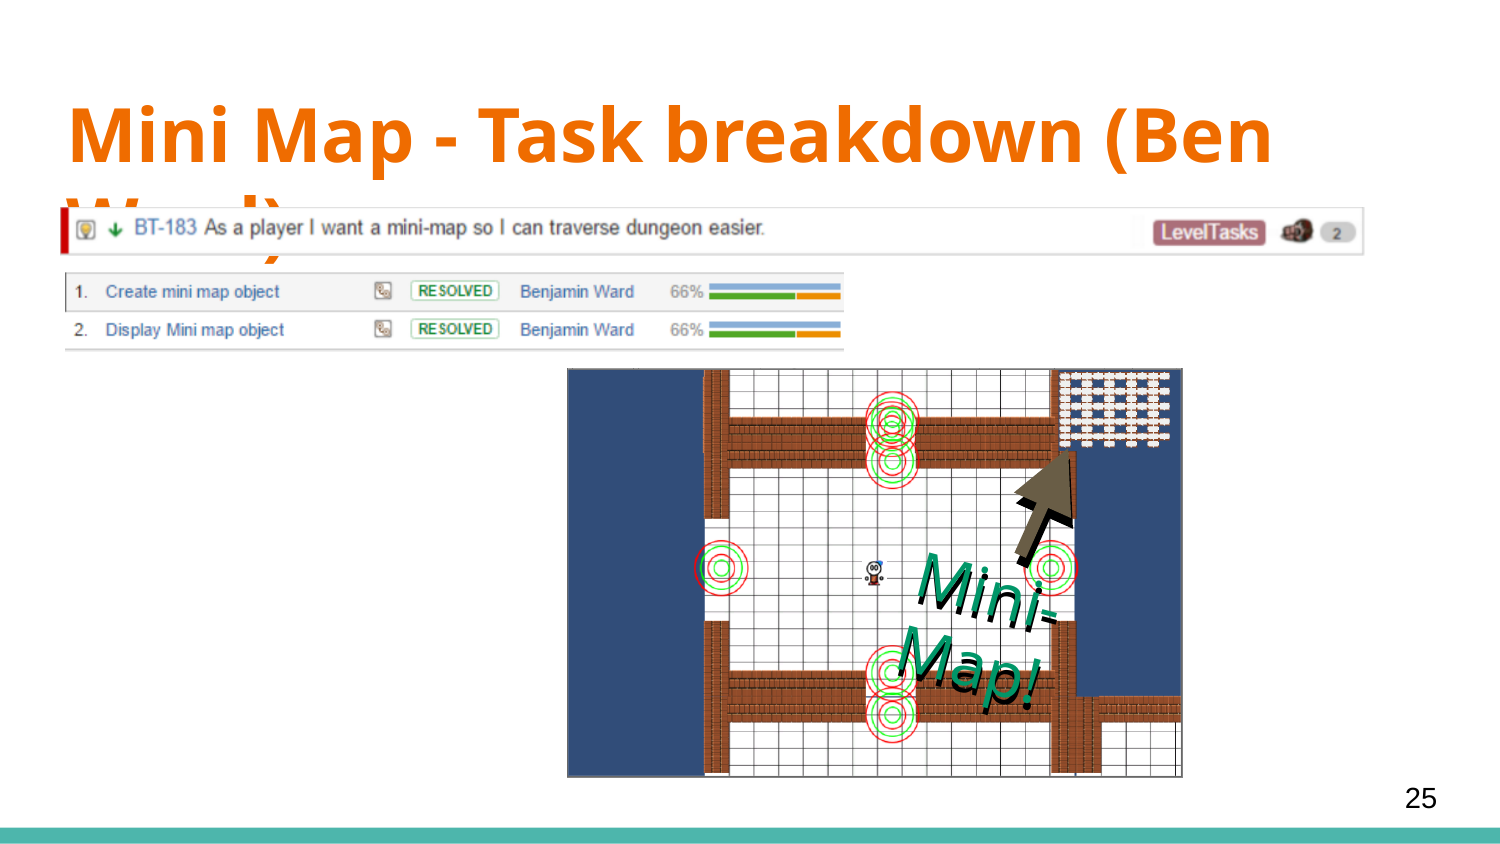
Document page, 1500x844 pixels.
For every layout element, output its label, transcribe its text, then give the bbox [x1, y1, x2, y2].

picture [59, 207, 1367, 256]
picture [65, 271, 844, 352]
picture [567, 368, 1184, 779]
slide_number ‹#› [1389, 764, 1480, 830]
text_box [1019, 447, 1069, 556]
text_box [1021, 562, 1071, 567]
title Mini Map - Task breakdown (Ben Ward) [51, 72, 1449, 189]
